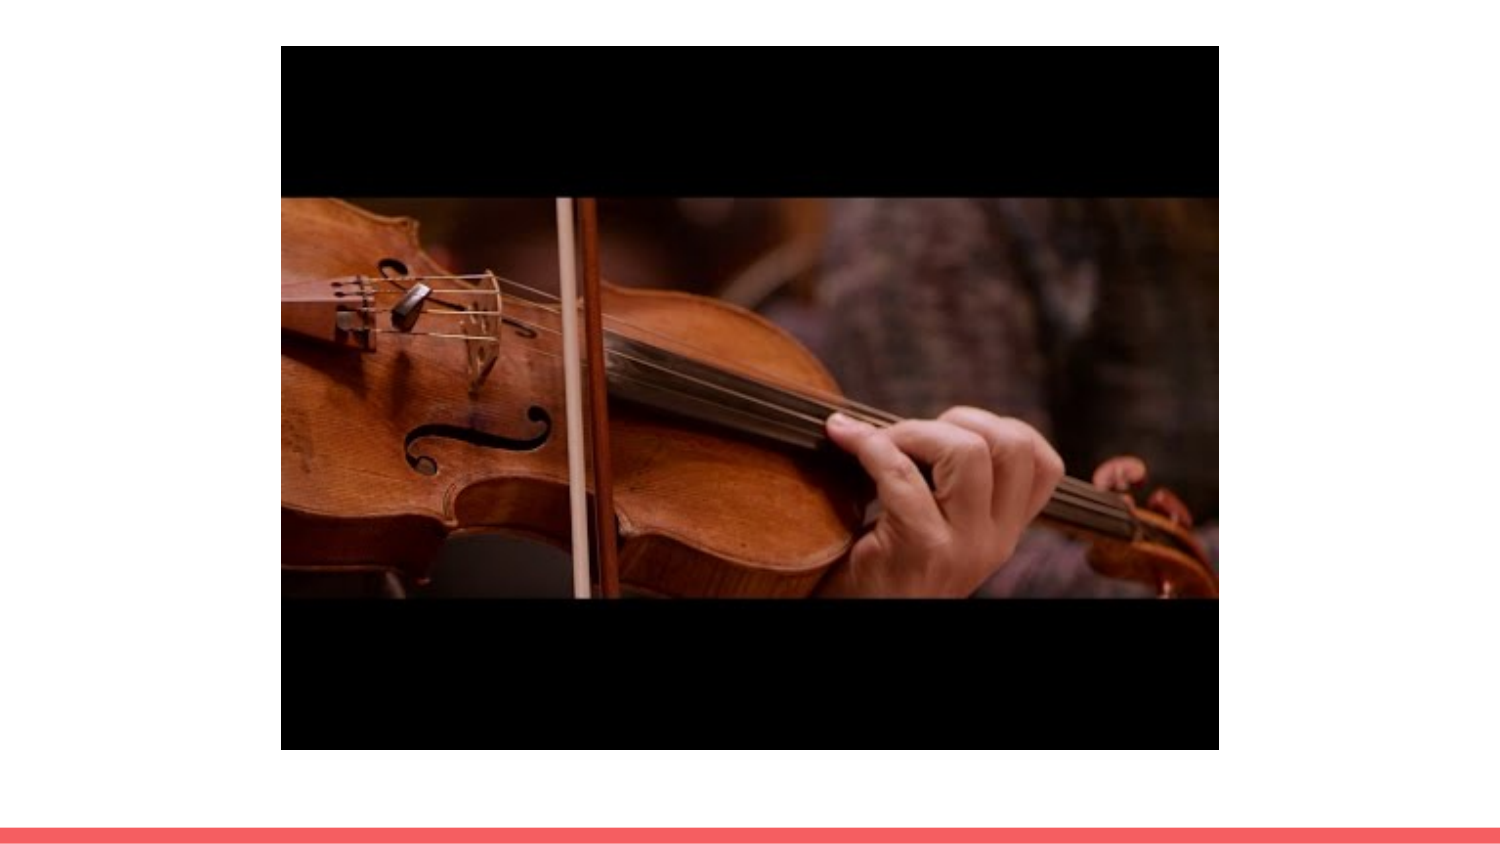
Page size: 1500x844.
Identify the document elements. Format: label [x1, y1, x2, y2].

picture [281, 46, 1219, 750]
